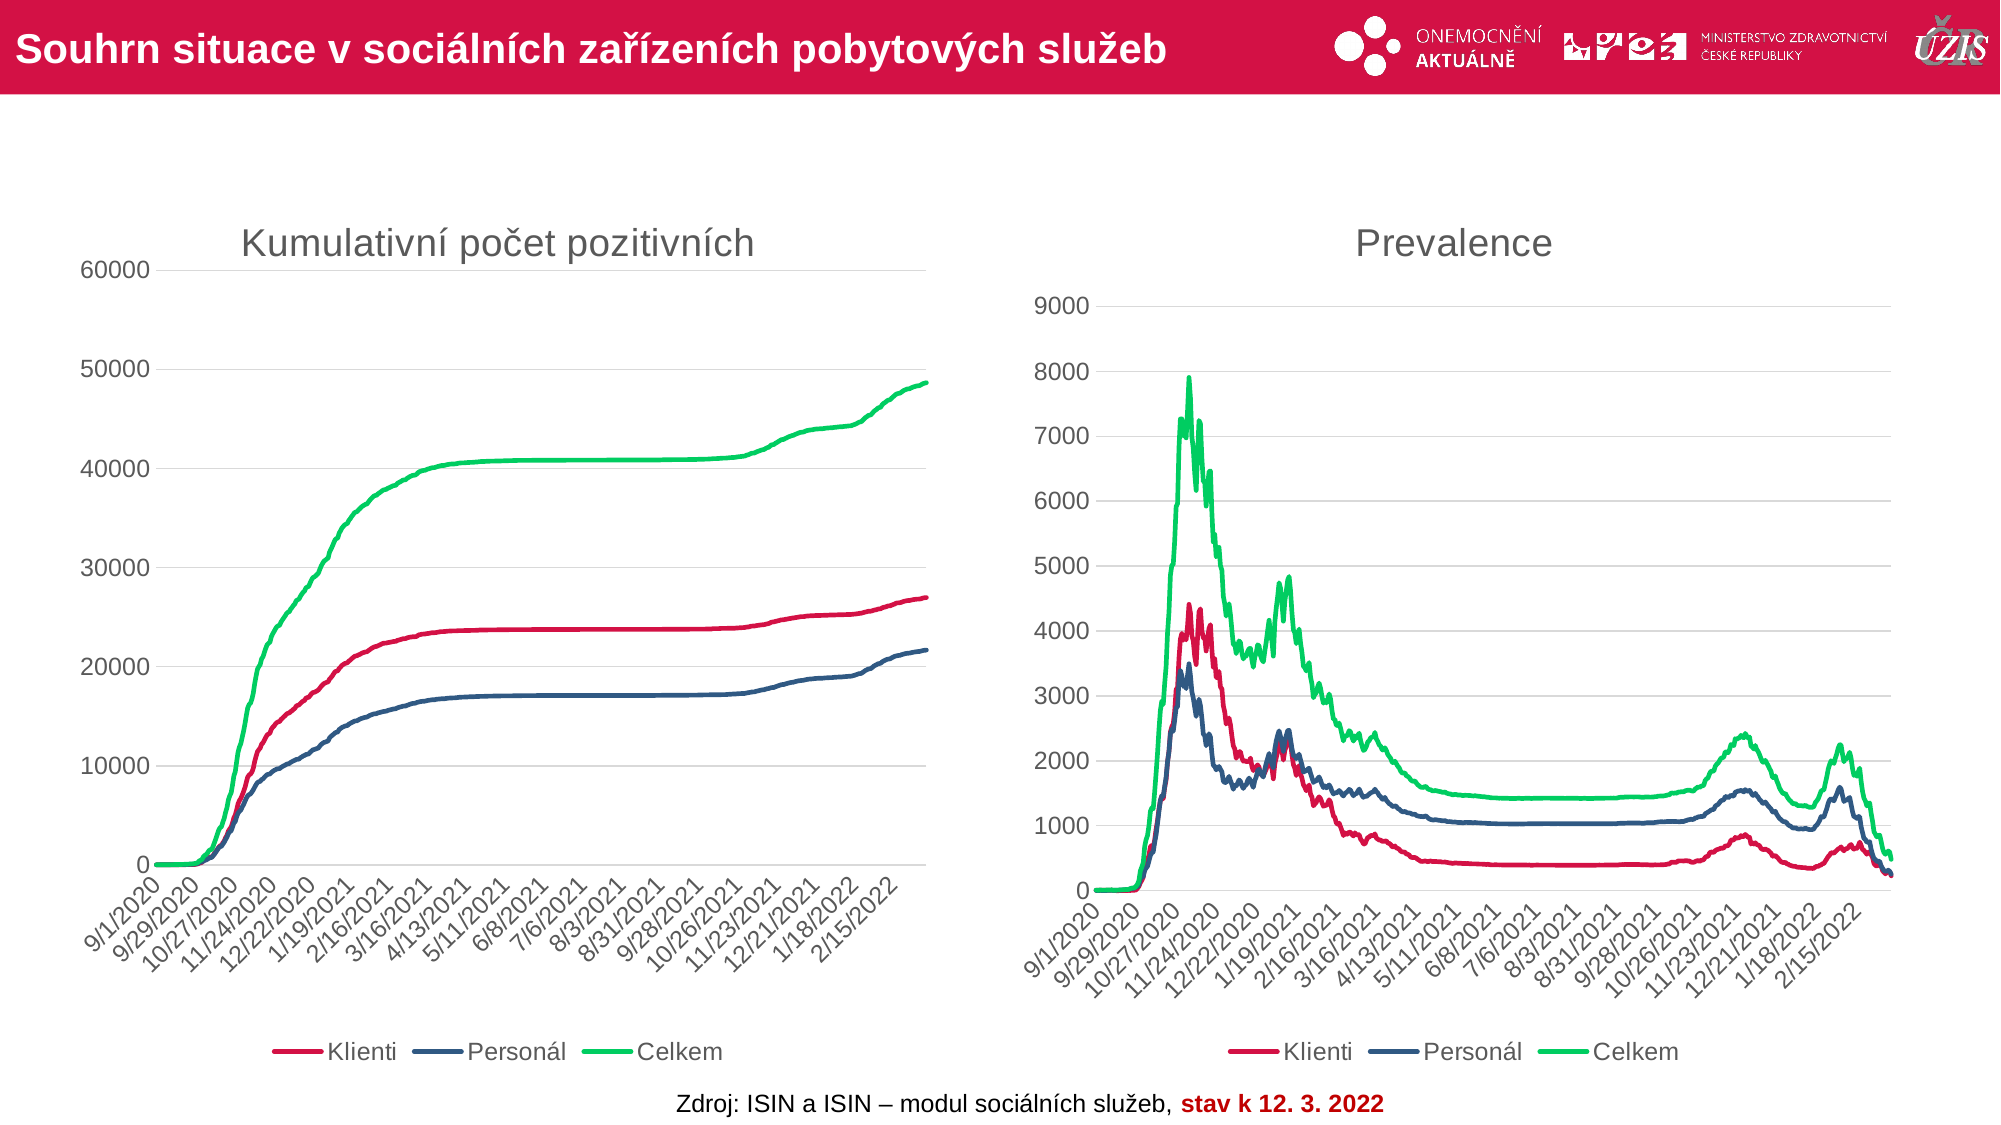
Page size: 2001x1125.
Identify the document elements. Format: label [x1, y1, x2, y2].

title [0, 2, 1251, 98]
picture [1563, 31, 1888, 60]
picture [1915, 15, 1989, 66]
chart [52, 182, 946, 1071]
chart [999, 182, 1910, 1071]
picture [1334, 16, 1542, 76]
text_box [507, 1079, 1554, 1125]
